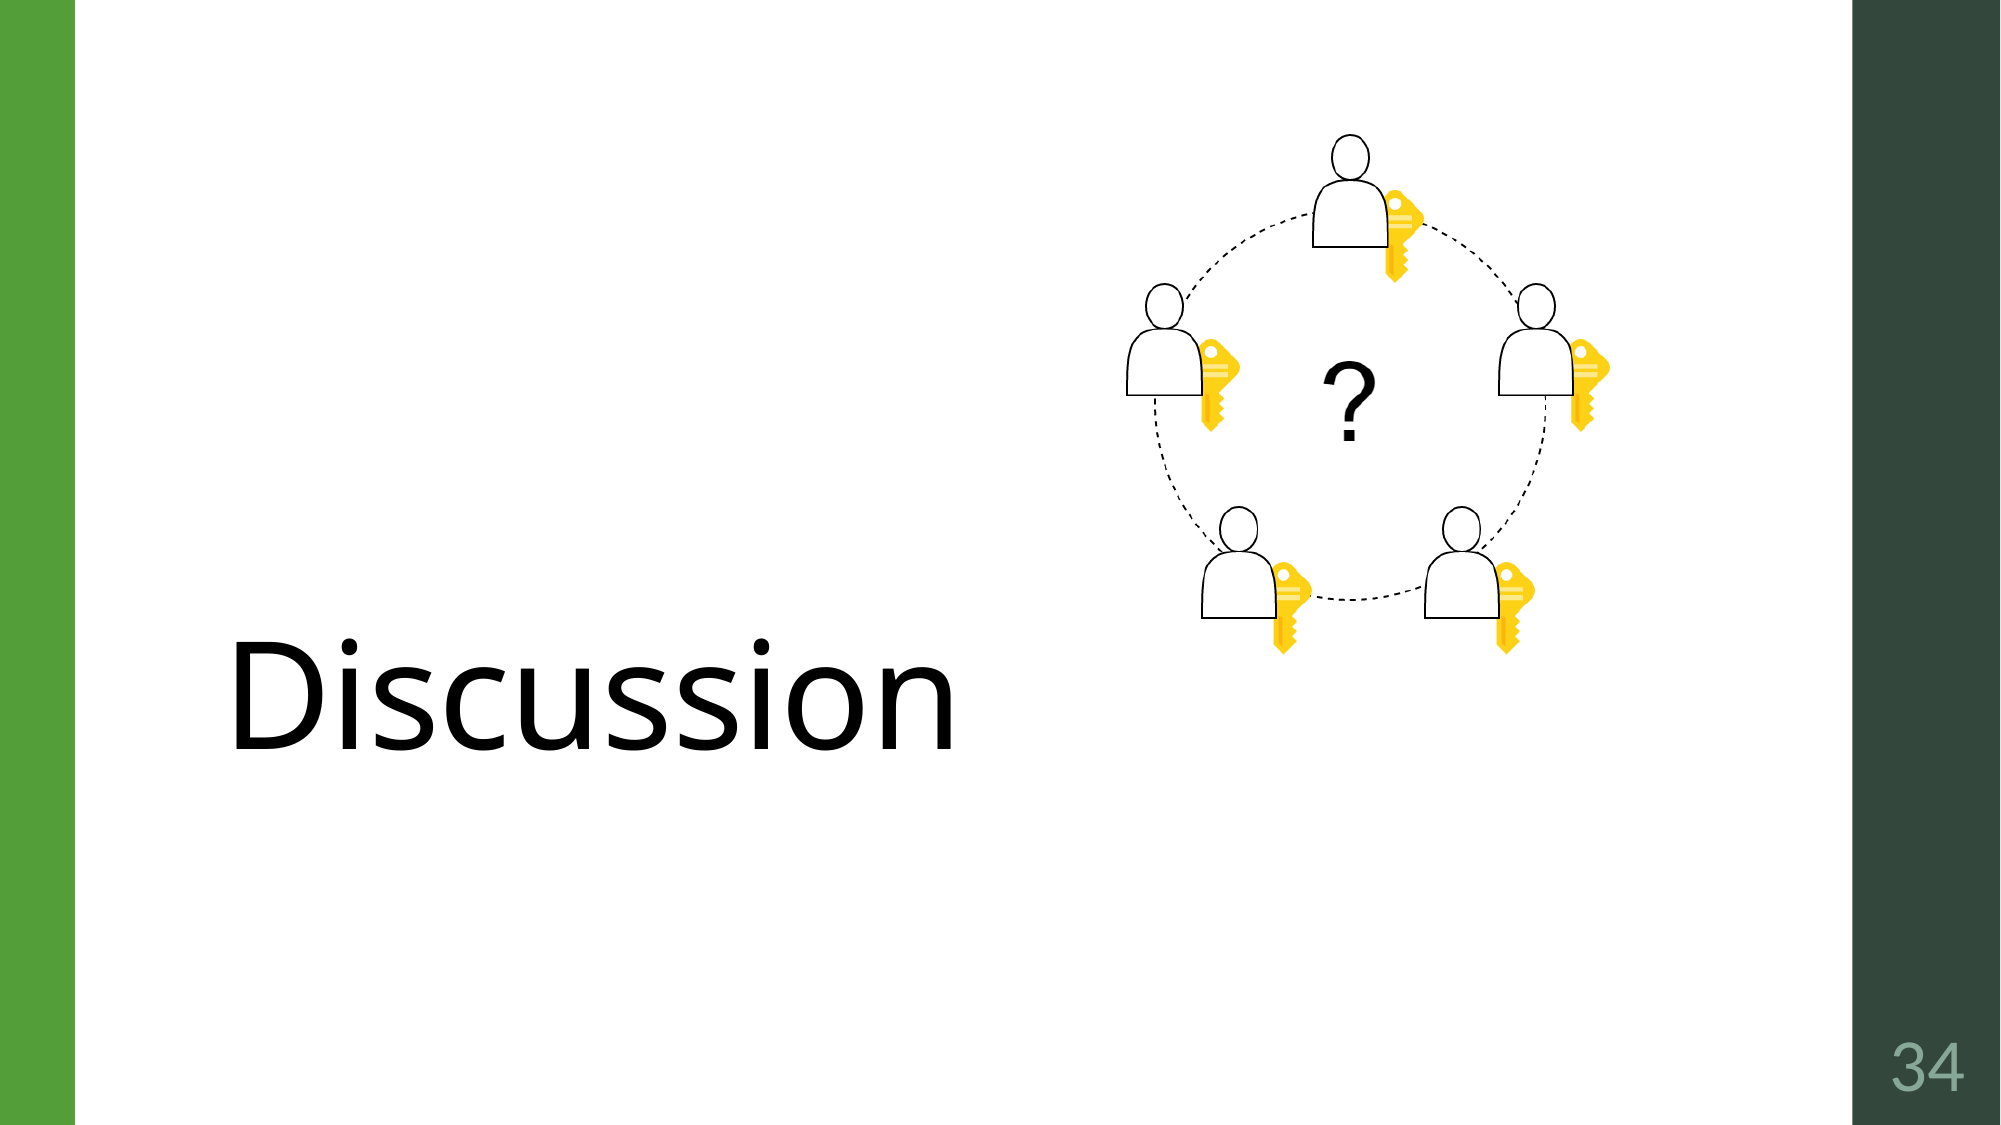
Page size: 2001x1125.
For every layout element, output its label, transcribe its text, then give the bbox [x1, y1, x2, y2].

picture [1126, 134, 1611, 656]
slide_number 34 [1852, 1012, 2000, 1110]
title Discussion [206, 124, 1752, 788]
